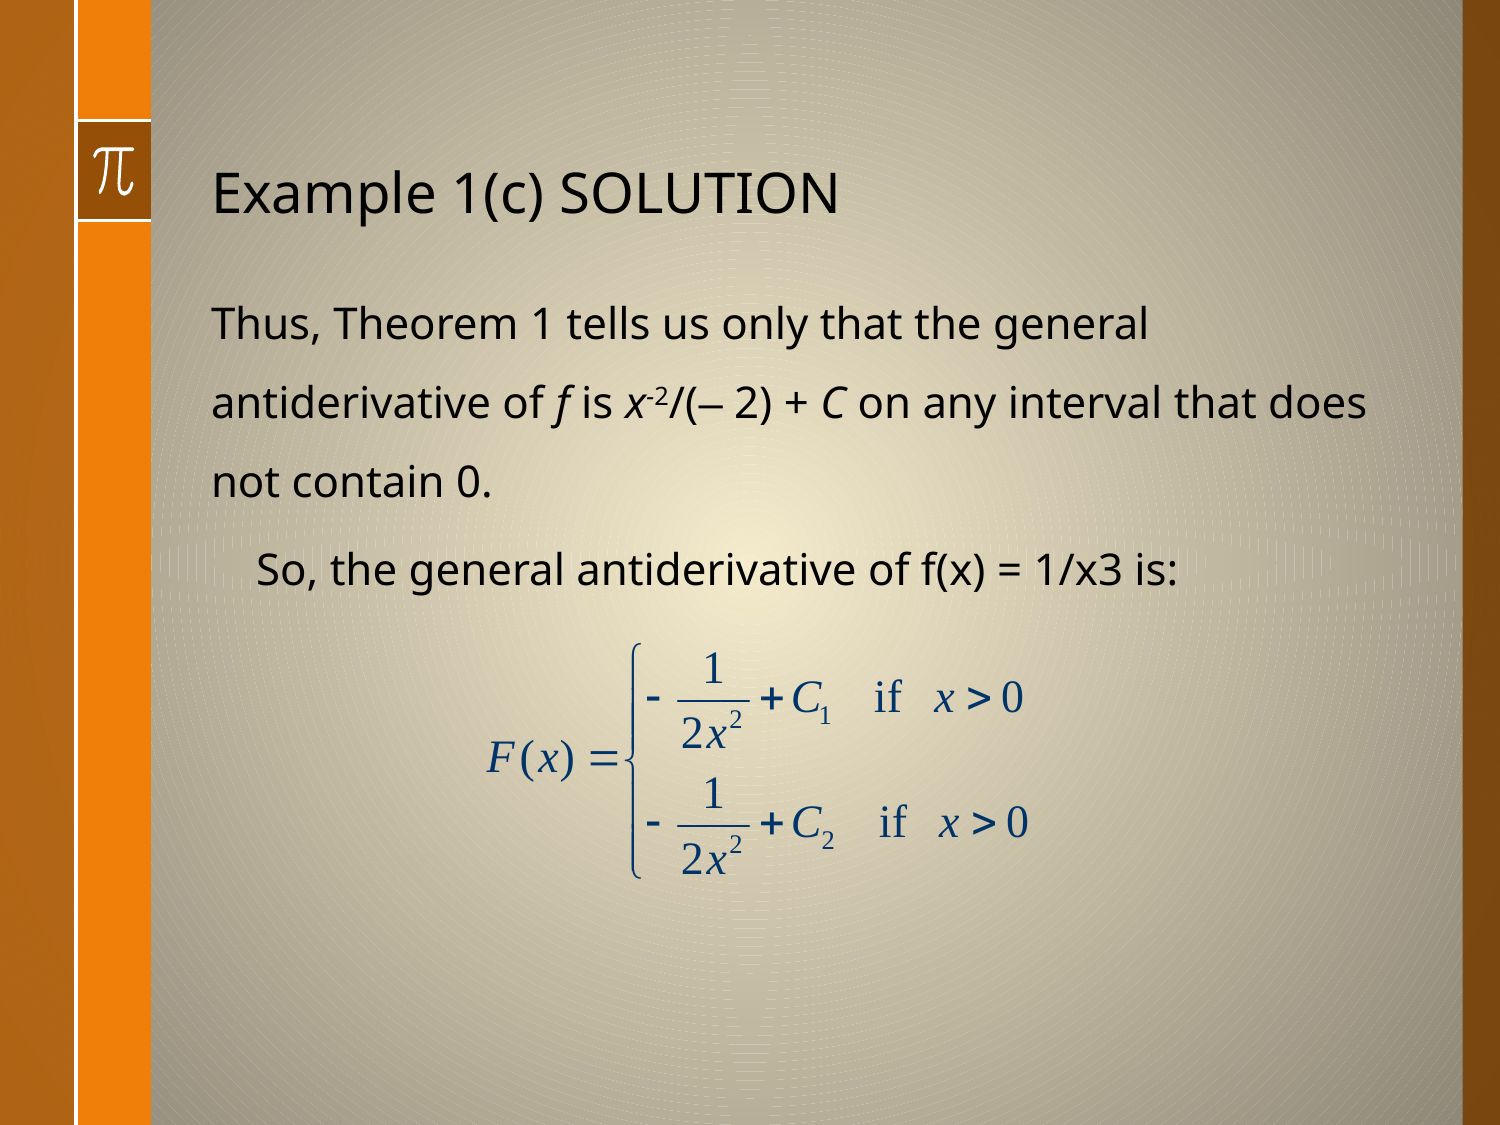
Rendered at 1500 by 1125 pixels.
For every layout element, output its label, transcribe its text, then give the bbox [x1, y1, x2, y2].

picture [478, 633, 1034, 885]
list Thus, Theorem 1 tells us only that the general antiderivative of f is x-2/(– 2) + C on any interval that does not contain 0. So, the general antiderivative of f(x) = 1/x3 is: [196, 262, 1400, 1013]
title Example 1(c) SOLUTION [196, 29, 1400, 233]
